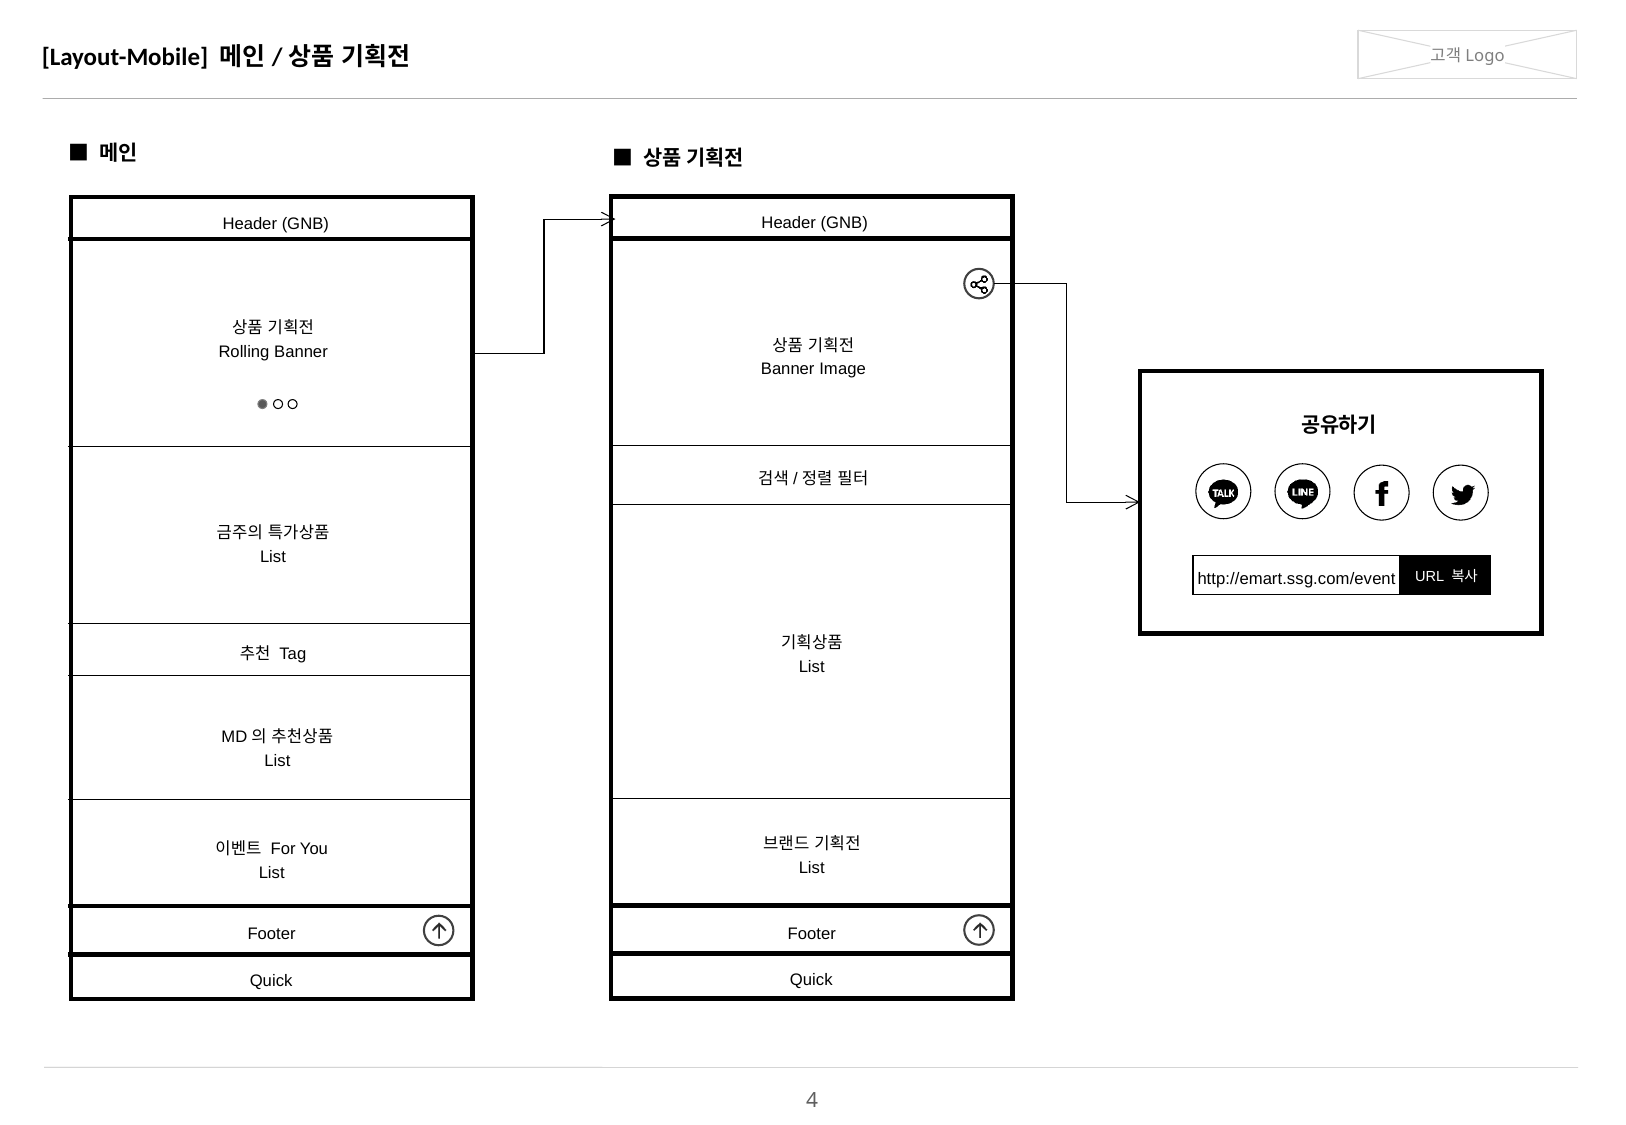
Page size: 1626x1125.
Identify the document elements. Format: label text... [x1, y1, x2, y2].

text_box http://emart.ssg.com/event [1193, 563, 1399, 588]
text_box [1139, 370, 1542, 634]
text_box [70, 196, 474, 237]
text_box [1194, 462, 1252, 520]
text_box Quick [168, 965, 375, 990]
text_box Header (GNB) [711, 207, 918, 232]
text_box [964, 915, 994, 945]
text_box Header (GNB) [172, 208, 380, 233]
text_box Footer [708, 918, 915, 943]
picture [1287, 478, 1318, 509]
text_box 상품 기획전 Banner Image [710, 330, 917, 379]
picture [1208, 478, 1238, 509]
text_box ■ 메인 [53, 132, 153, 172]
text_box [1353, 464, 1411, 522]
text_box [1432, 464, 1490, 522]
text_box URL 복사 [1404, 563, 1489, 585]
title [Layout-Mobile] 메인/상품 기획전 [27, 32, 663, 79]
text_box [610, 446, 1014, 1000]
text_box 이벤트 For You List [168, 833, 376, 882]
picture [1449, 482, 1475, 507]
text_box Quick [708, 964, 915, 989]
text_box 기획상품 List [708, 628, 916, 677]
text_box 브랜드 기획전 List [708, 828, 916, 877]
text_box [1400, 555, 1492, 595]
text_box [1273, 462, 1332, 520]
text_box MD의 추천상품 List [174, 722, 381, 771]
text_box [257, 399, 298, 409]
text_box [1192, 555, 1399, 595]
text_box [610, 195, 1014, 445]
text_box [70, 241, 474, 1000]
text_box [472, 219, 616, 354]
text_box 상품 기획전 Rolling Banner [170, 312, 377, 361]
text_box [993, 283, 1140, 503]
text_box 추천 Tag [169, 639, 377, 664]
text_box 공유하기 [1286, 404, 1392, 445]
text_box 검색/정렬 필터 [710, 463, 917, 488]
picture [1369, 481, 1394, 506]
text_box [423, 915, 454, 946]
text_box Footer [168, 919, 375, 944]
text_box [964, 268, 994, 299]
text_box ■ 상품 기획전 [597, 137, 759, 177]
text_box 금주의 특가상품 List [170, 518, 377, 566]
